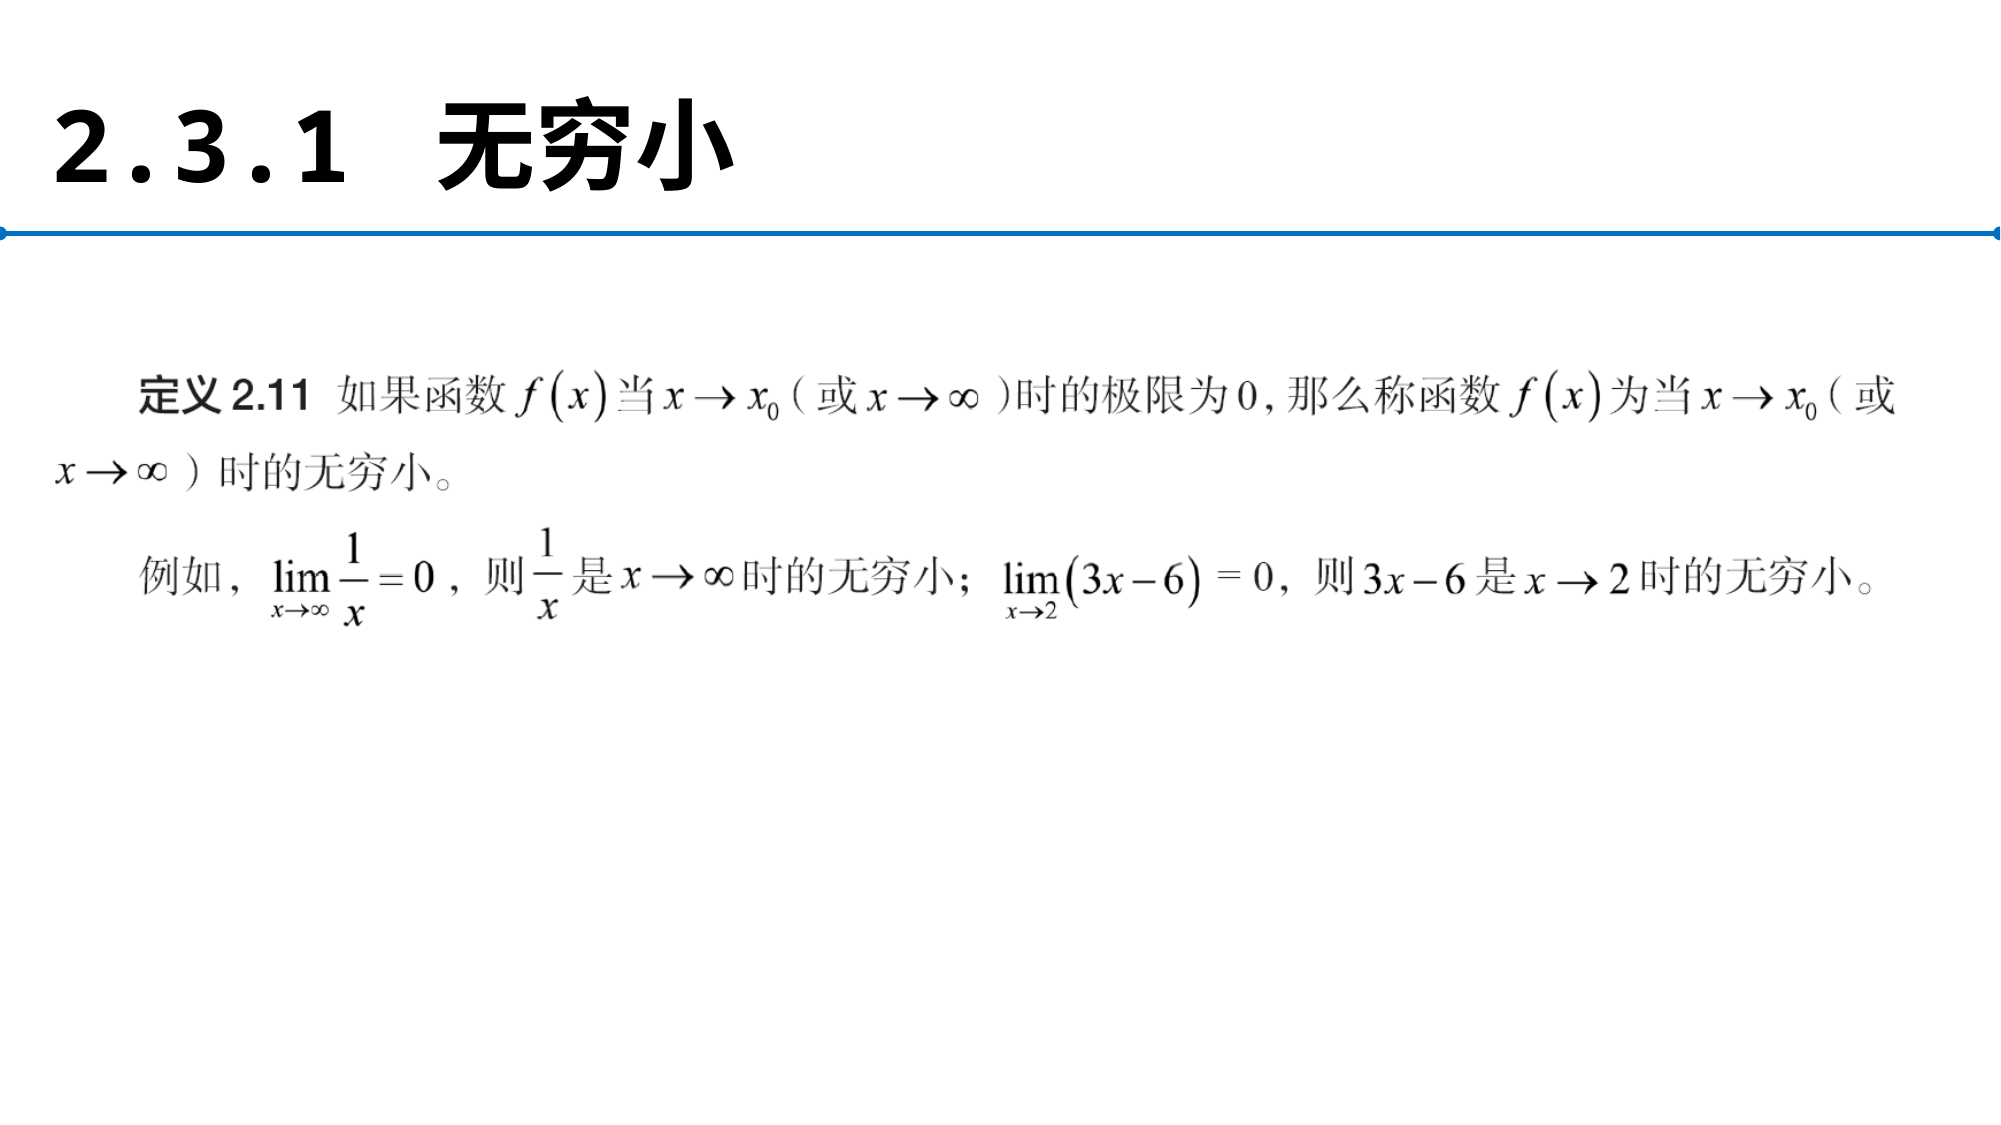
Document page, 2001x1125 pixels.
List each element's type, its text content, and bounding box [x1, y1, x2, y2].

title 2.3.1 无穷小 [36, 41, 1863, 260]
picture [0, 343, 2000, 667]
